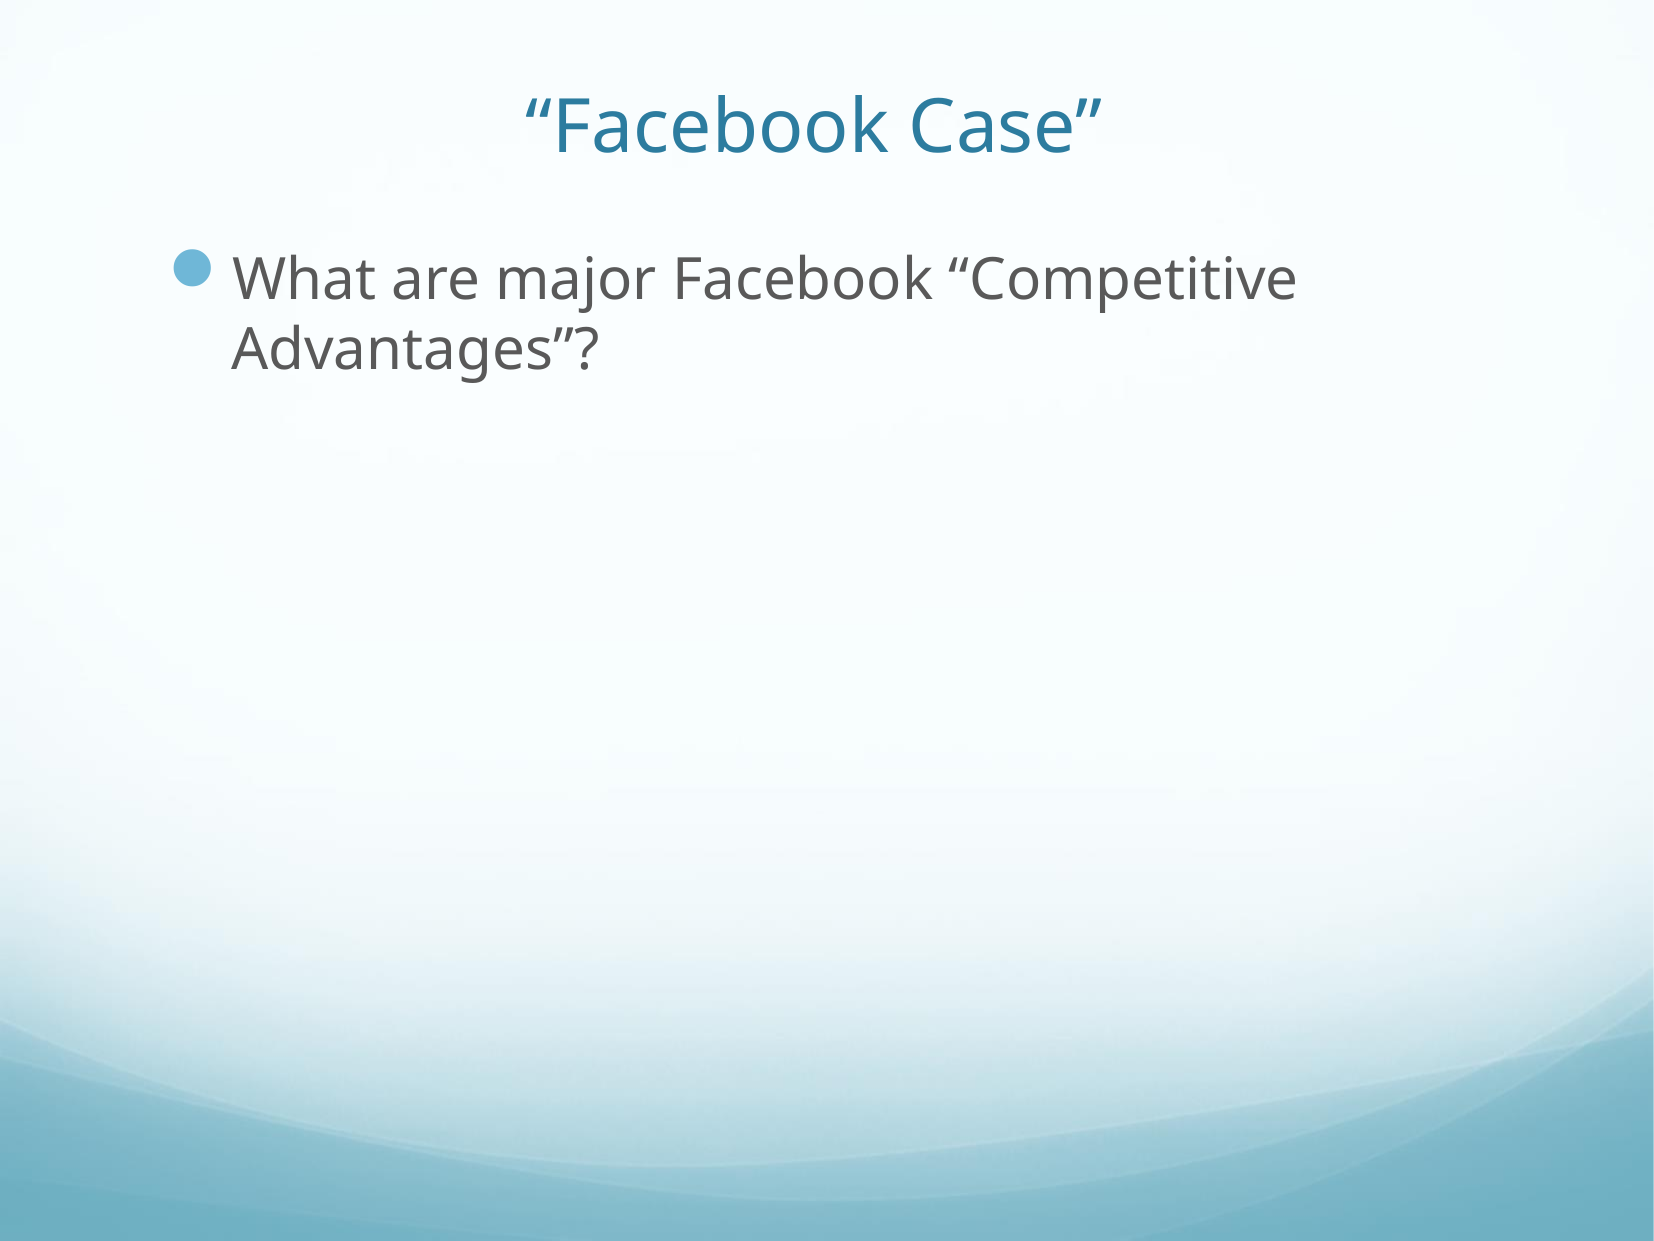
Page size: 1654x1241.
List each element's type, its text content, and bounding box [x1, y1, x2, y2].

picture [0, 0, 1654, 1241]
list What are major Facebook “Competitive Advantages”? [151, 232, 1565, 1142]
title “Facebook Case” [39, 0, 1590, 176]
